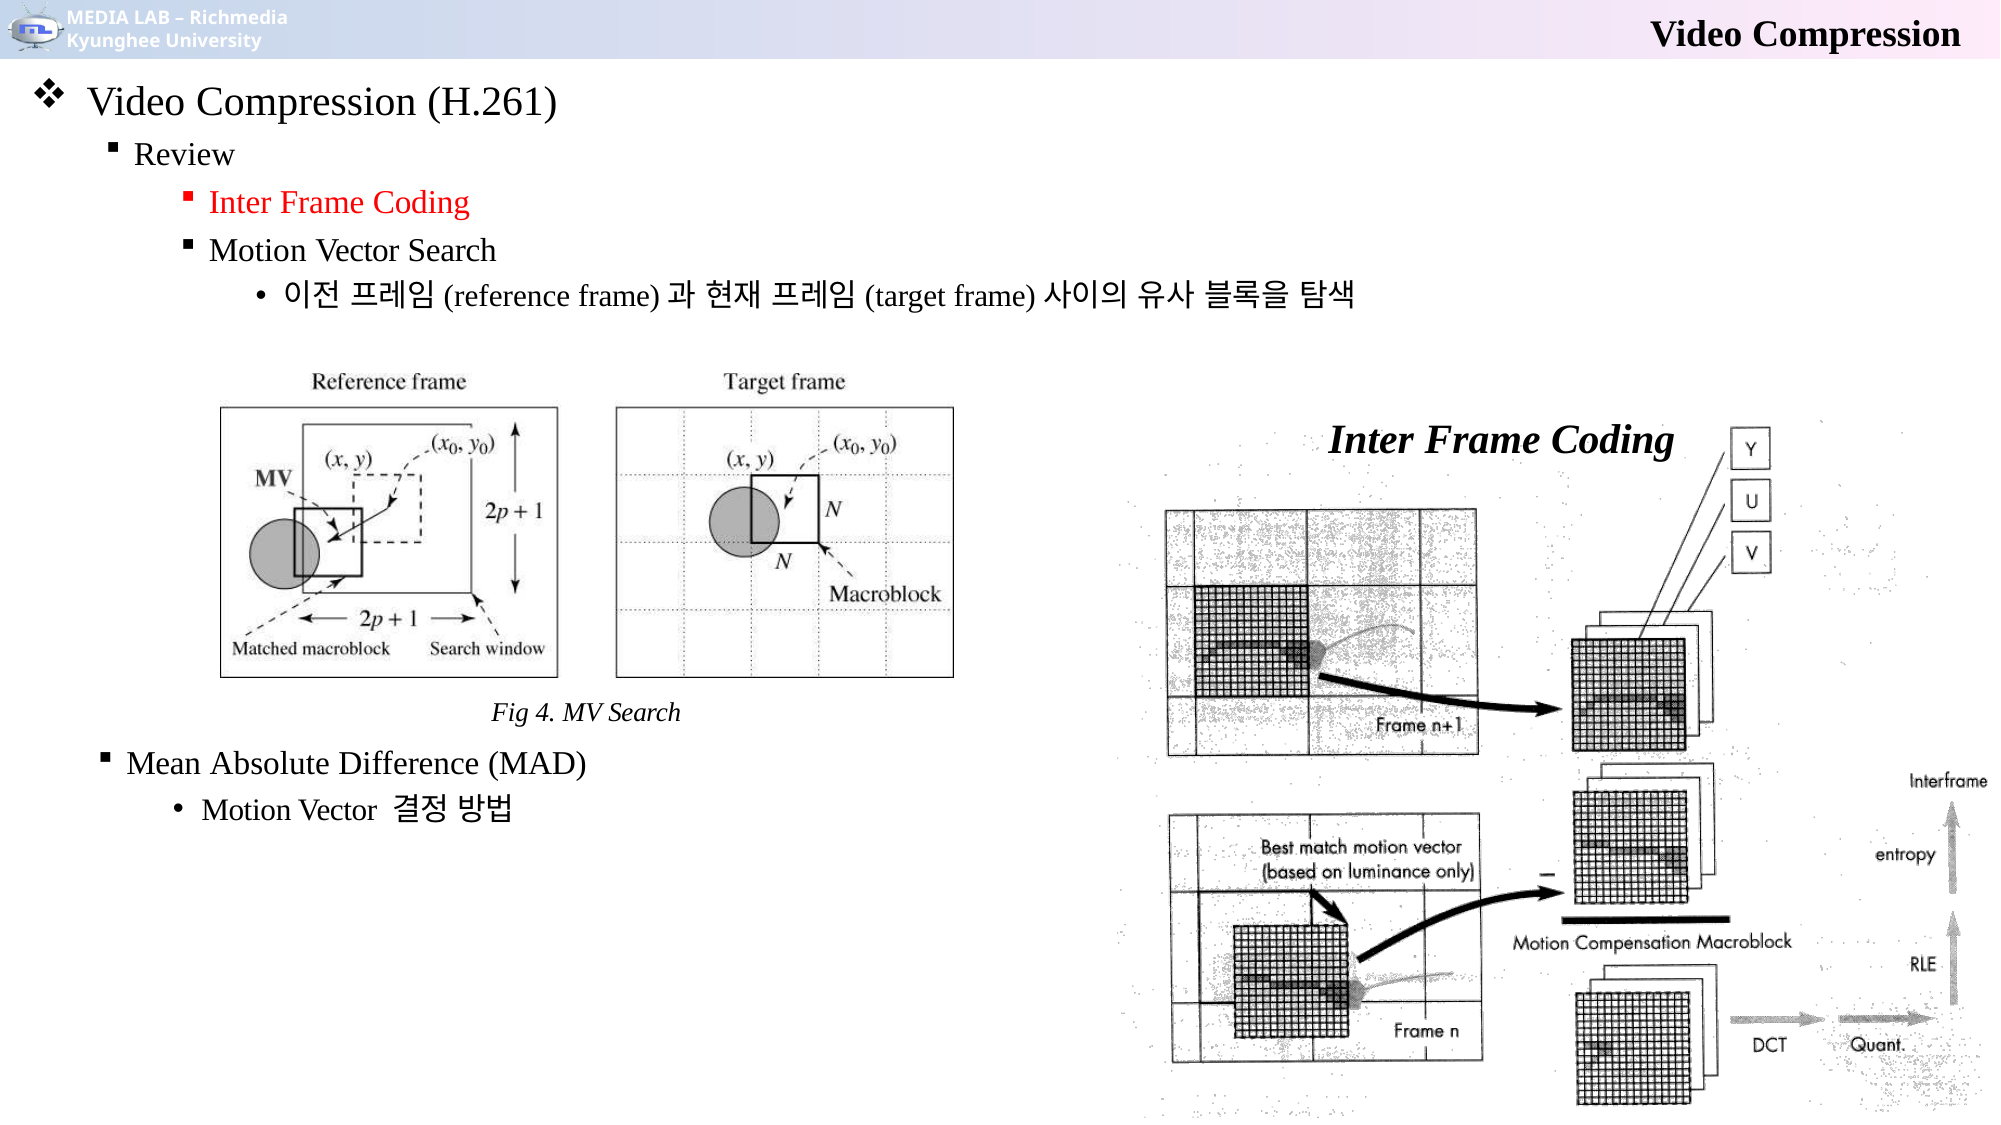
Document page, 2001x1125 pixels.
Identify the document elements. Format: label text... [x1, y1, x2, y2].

picture [1117, 403, 1998, 1118]
title Video Compression [432, 7, 1977, 55]
picture [220, 373, 954, 678]
picture [0, 0, 68, 51]
text_box Video Compression (H.261) Review Inter Frame Coding Motion Vector Search 이전 프레임(reference frame)과 현재 프레임(target frame)사이의 유사 블록을 탐색 [28, 60, 1780, 313]
text_box Fig 4. MV Search [489, 692, 685, 728]
